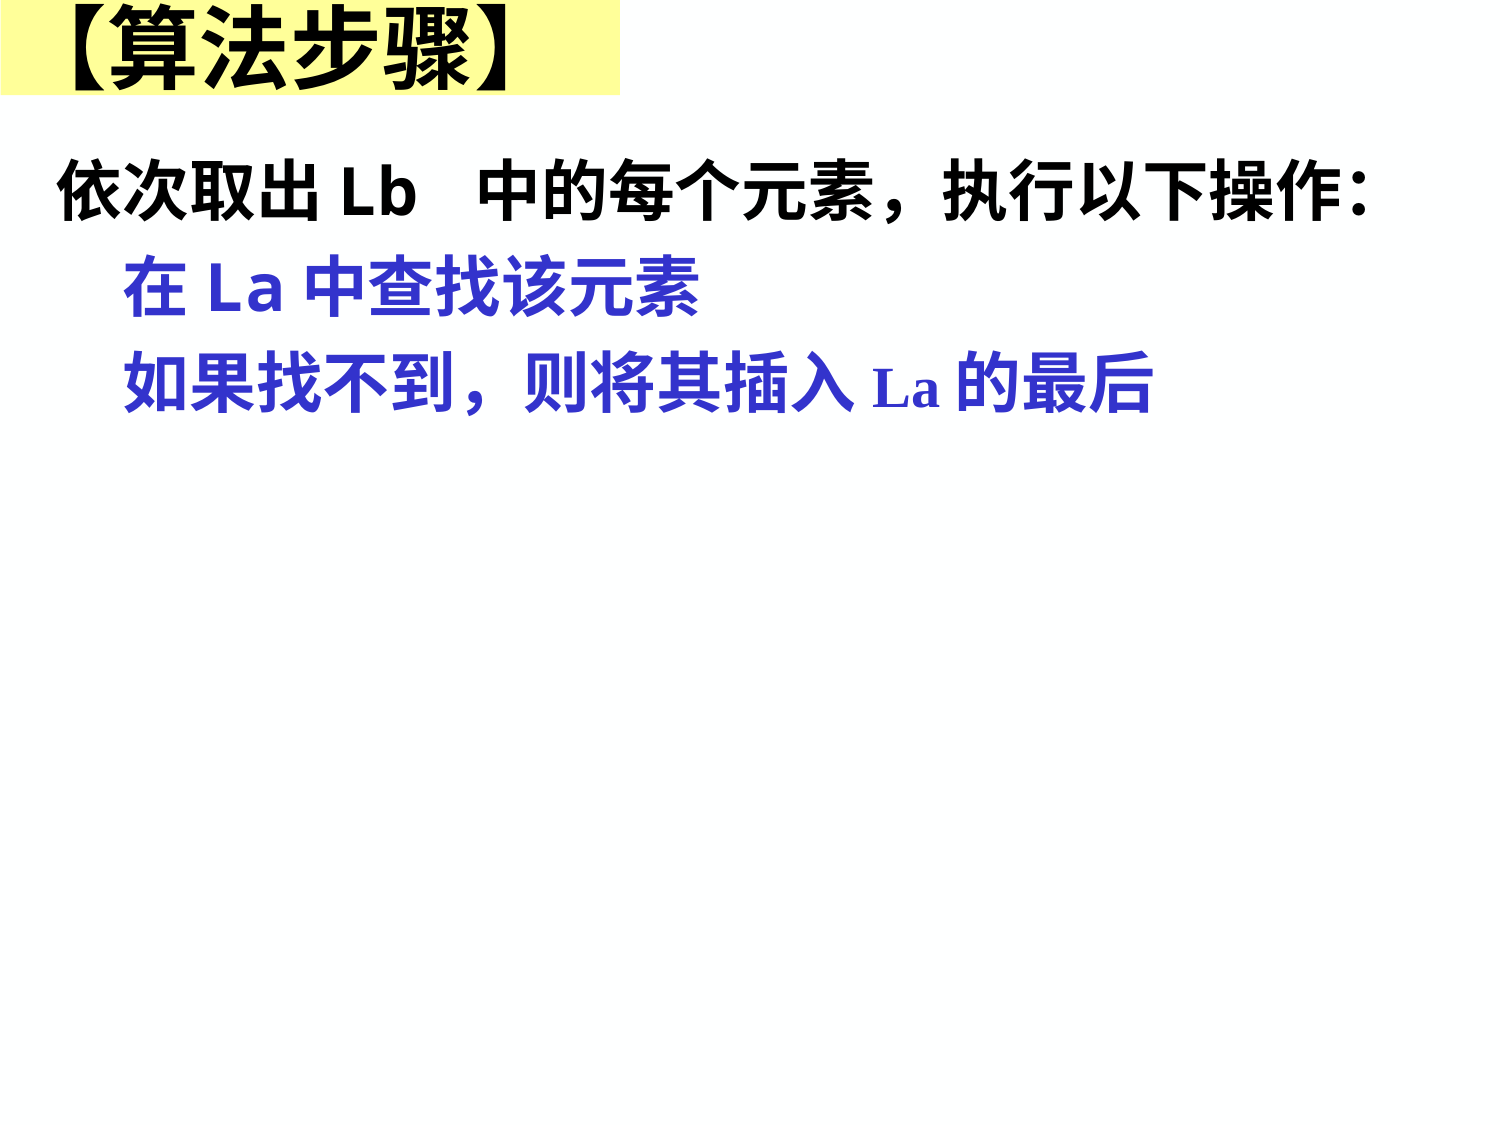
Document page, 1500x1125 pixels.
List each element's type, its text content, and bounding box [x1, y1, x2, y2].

text_box 依次取出Lb 中的每个元素，执行以下操作： 在La中查找该元素 如果找不到，则将其插入La的最后 [41, 125, 1472, 428]
text_box 【算法步骤】 [0, 0, 620, 96]
